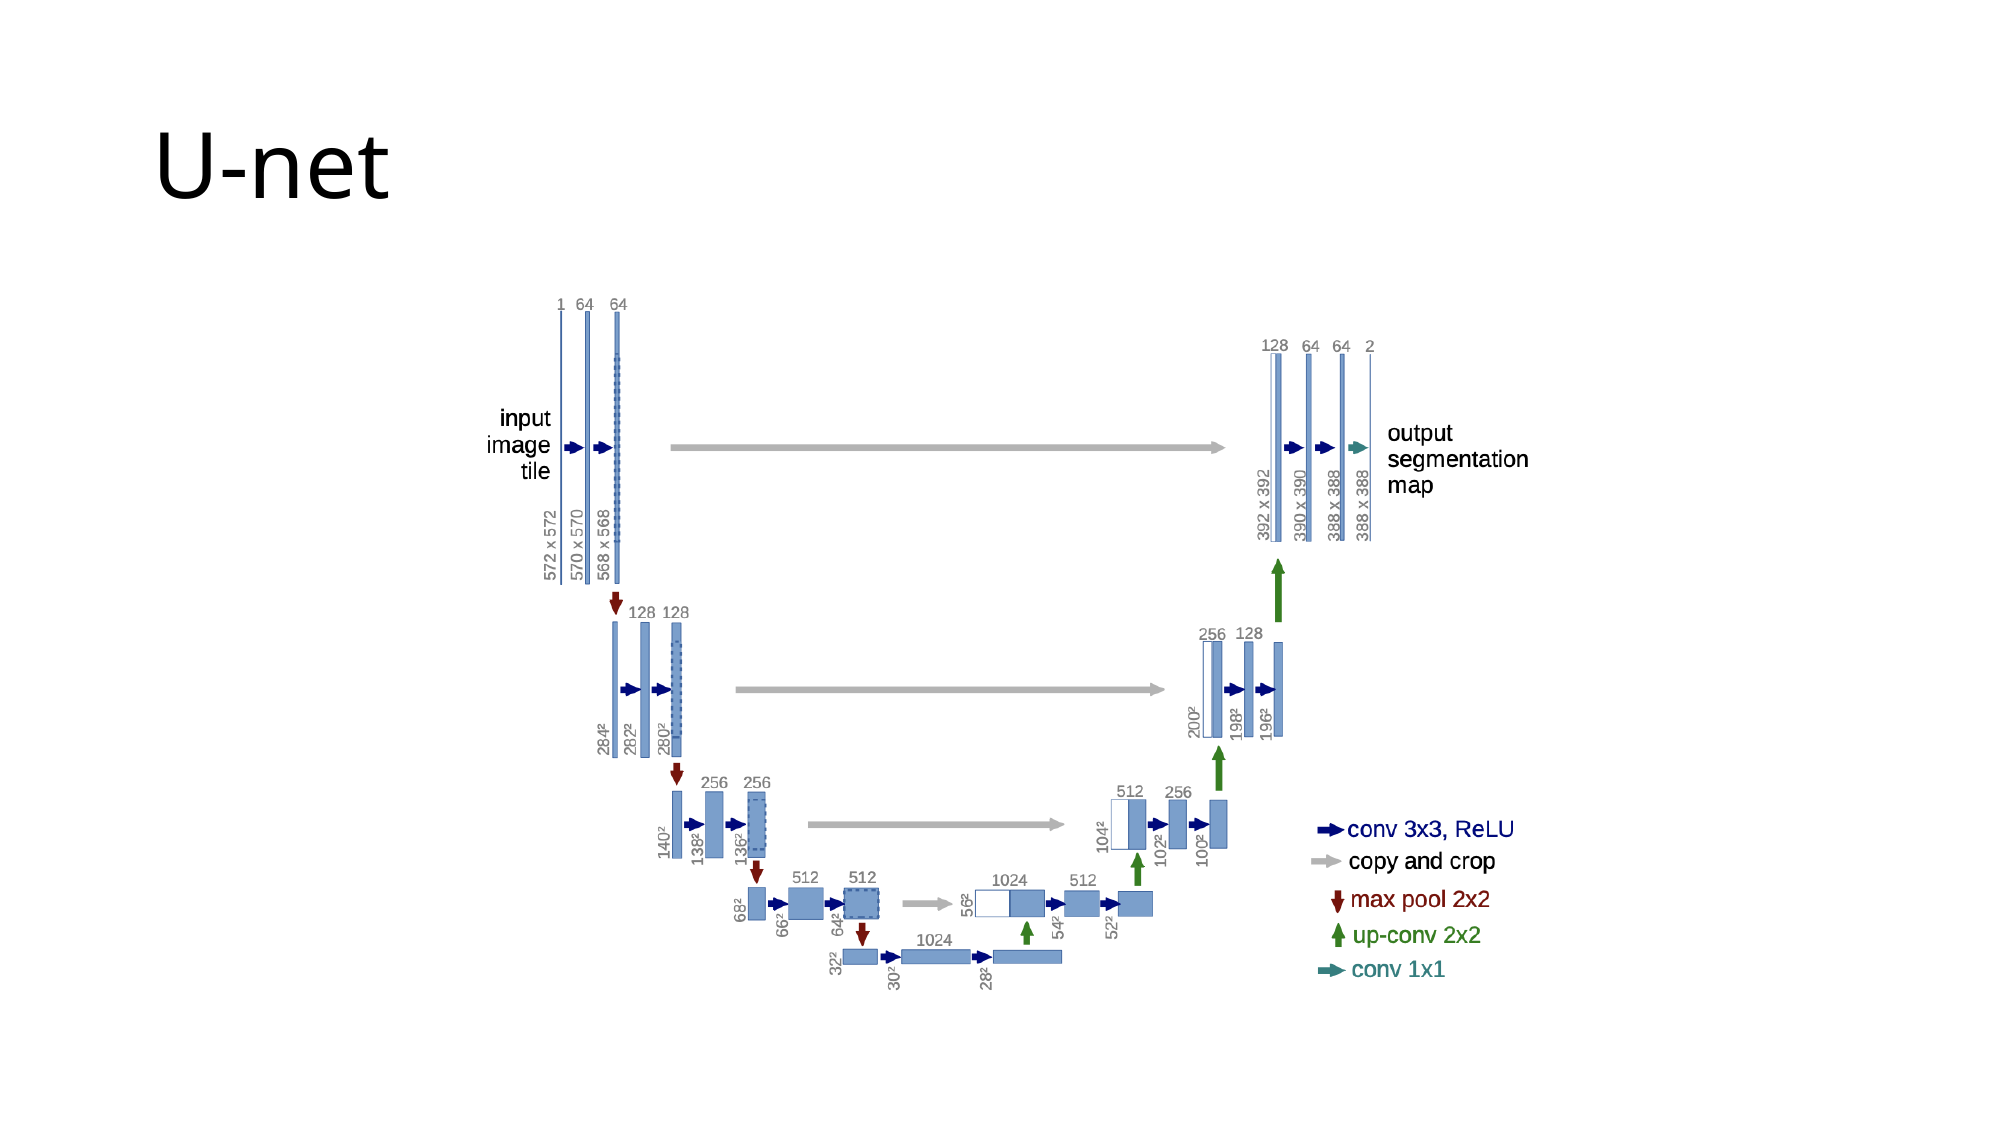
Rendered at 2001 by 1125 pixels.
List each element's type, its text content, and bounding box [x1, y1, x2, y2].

picture [453, 277, 1547, 1005]
title U-net [137, 59, 1863, 278]
